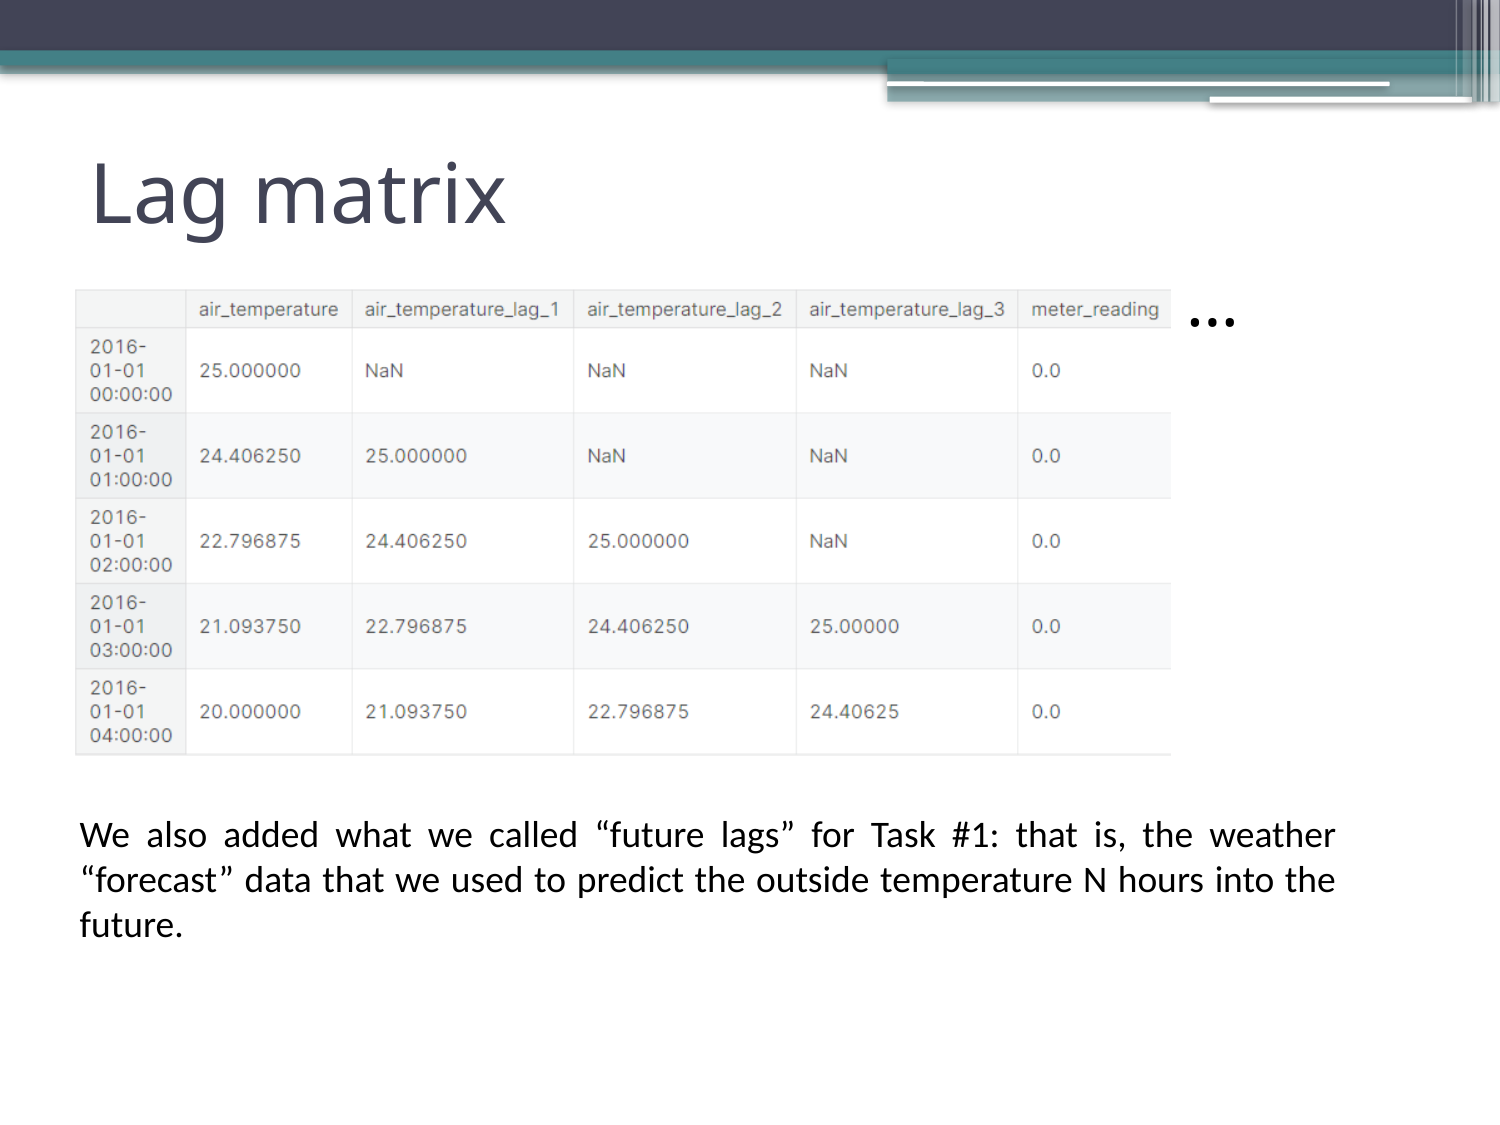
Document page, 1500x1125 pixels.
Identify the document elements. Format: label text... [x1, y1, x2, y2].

text_box … [1171, 252, 1349, 348]
title Lag matrix [75, 66, 1425, 315]
picture [64, 277, 1172, 756]
text_box We also added what we called “future lags” for Task #1: that is, the weather “forecast” data that we used to predict the outside temperature N hours into the future. [64, 802, 1353, 953]
